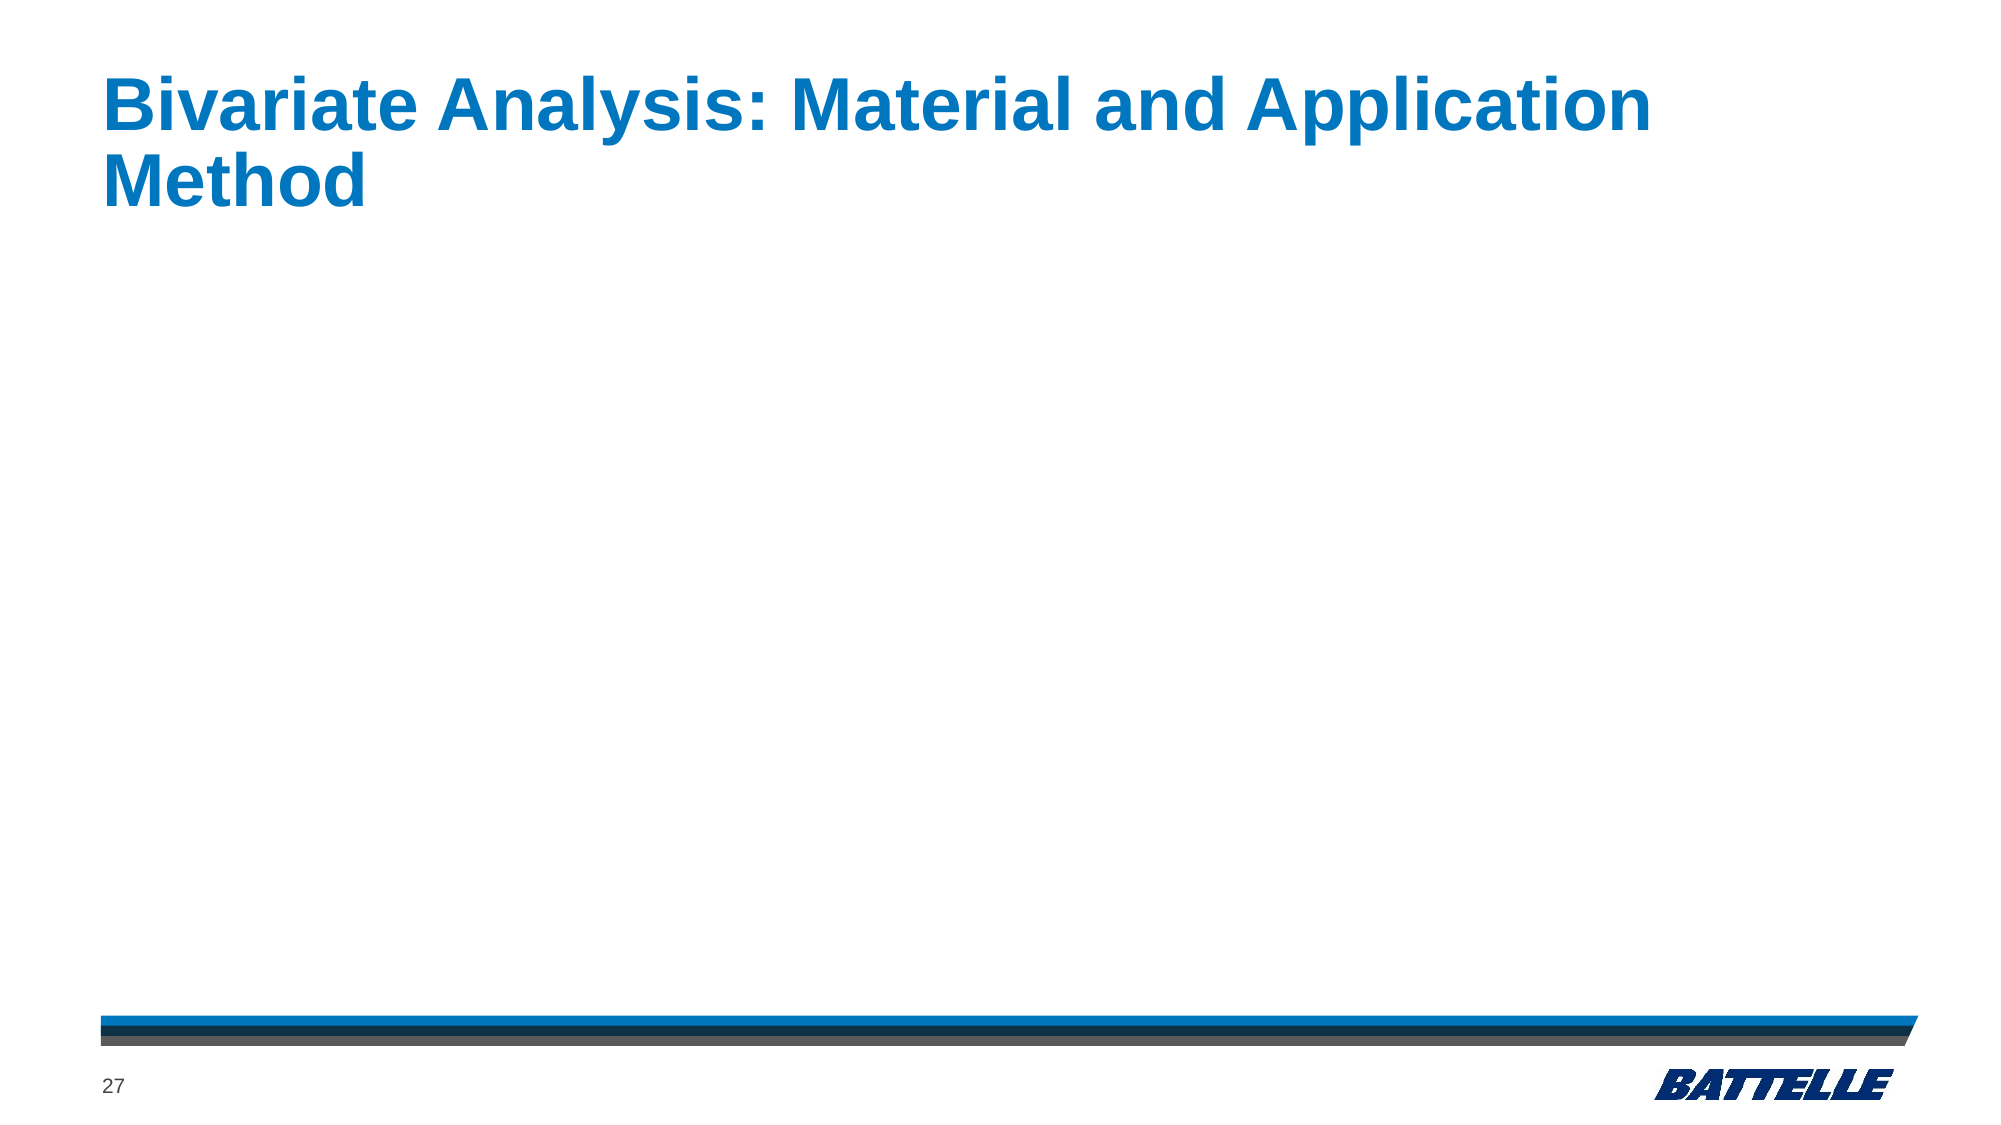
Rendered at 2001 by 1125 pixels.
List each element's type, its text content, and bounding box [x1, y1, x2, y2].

picture [1654, 1069, 1894, 1100]
slide_number 27 [101, 1068, 205, 1103]
title Bivariate Analysis: Material and Application Method [101, 68, 1898, 227]
